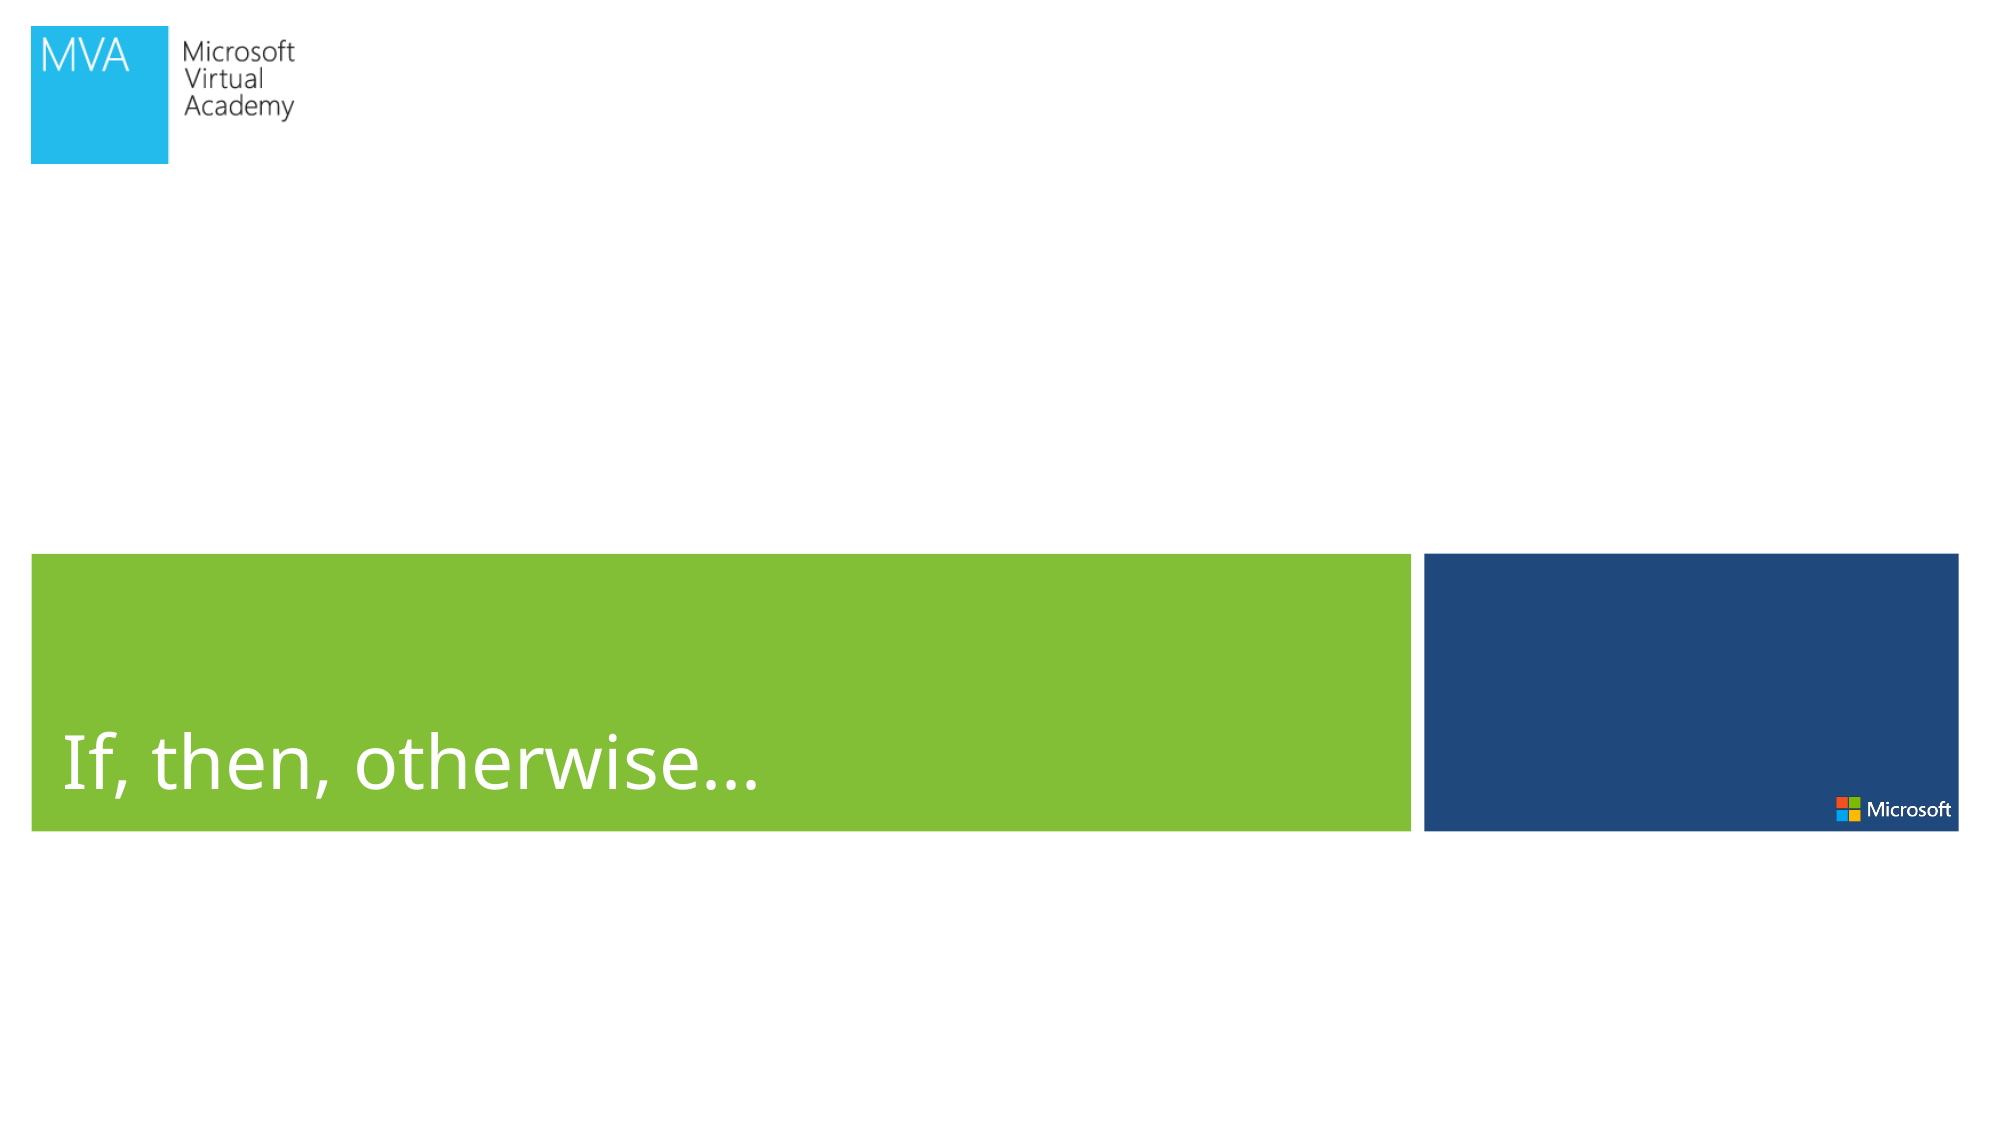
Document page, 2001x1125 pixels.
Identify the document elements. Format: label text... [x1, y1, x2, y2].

list If, then, otherwise... [47, 568, 1396, 813]
picture [1834, 790, 1956, 827]
picture [31, 26, 374, 164]
